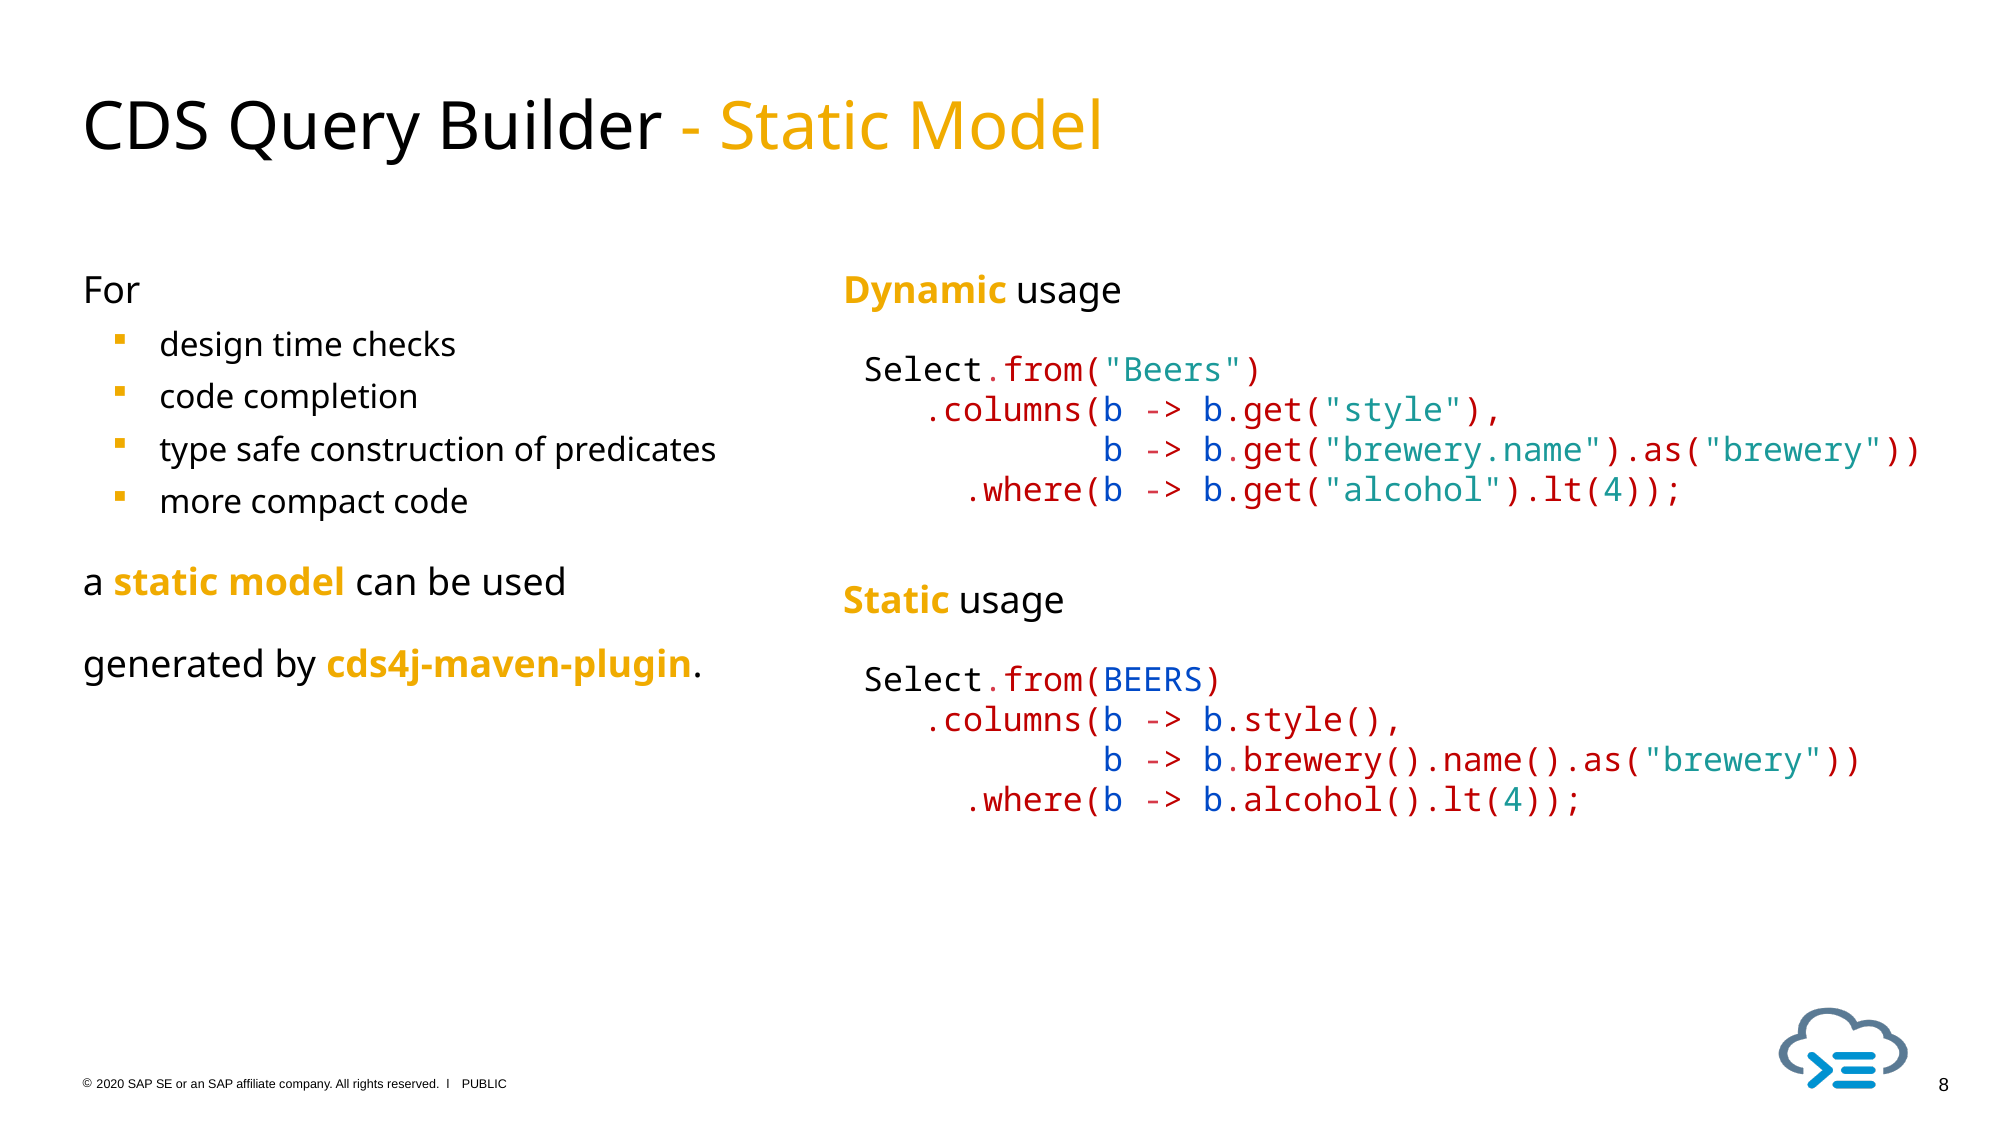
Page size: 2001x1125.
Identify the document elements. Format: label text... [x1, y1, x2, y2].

list For design time checks code completion type safe construction of predicates more compact code a static model can be used generated by cds4j-maven-plugin. [82, 265, 718, 1040]
picture [1768, 991, 1918, 1103]
text_box Dynamic usage Select.from("Beers") .columns(b -> b.get("style"), b -> b.get("brewery.name").as("brewery")) .where(b -> b.get("alcohol").lt(4)); [843, 265, 1958, 563]
text_box Static usage Select.from(BEERS) .columns(b -> b.style(), b -> b.brewery().name().as("brewery")) .where(b -> b.alcohol().lt(4)); [843, 576, 1918, 1040]
title CDS Query Builder - Static Model [82, 82, 1918, 164]
